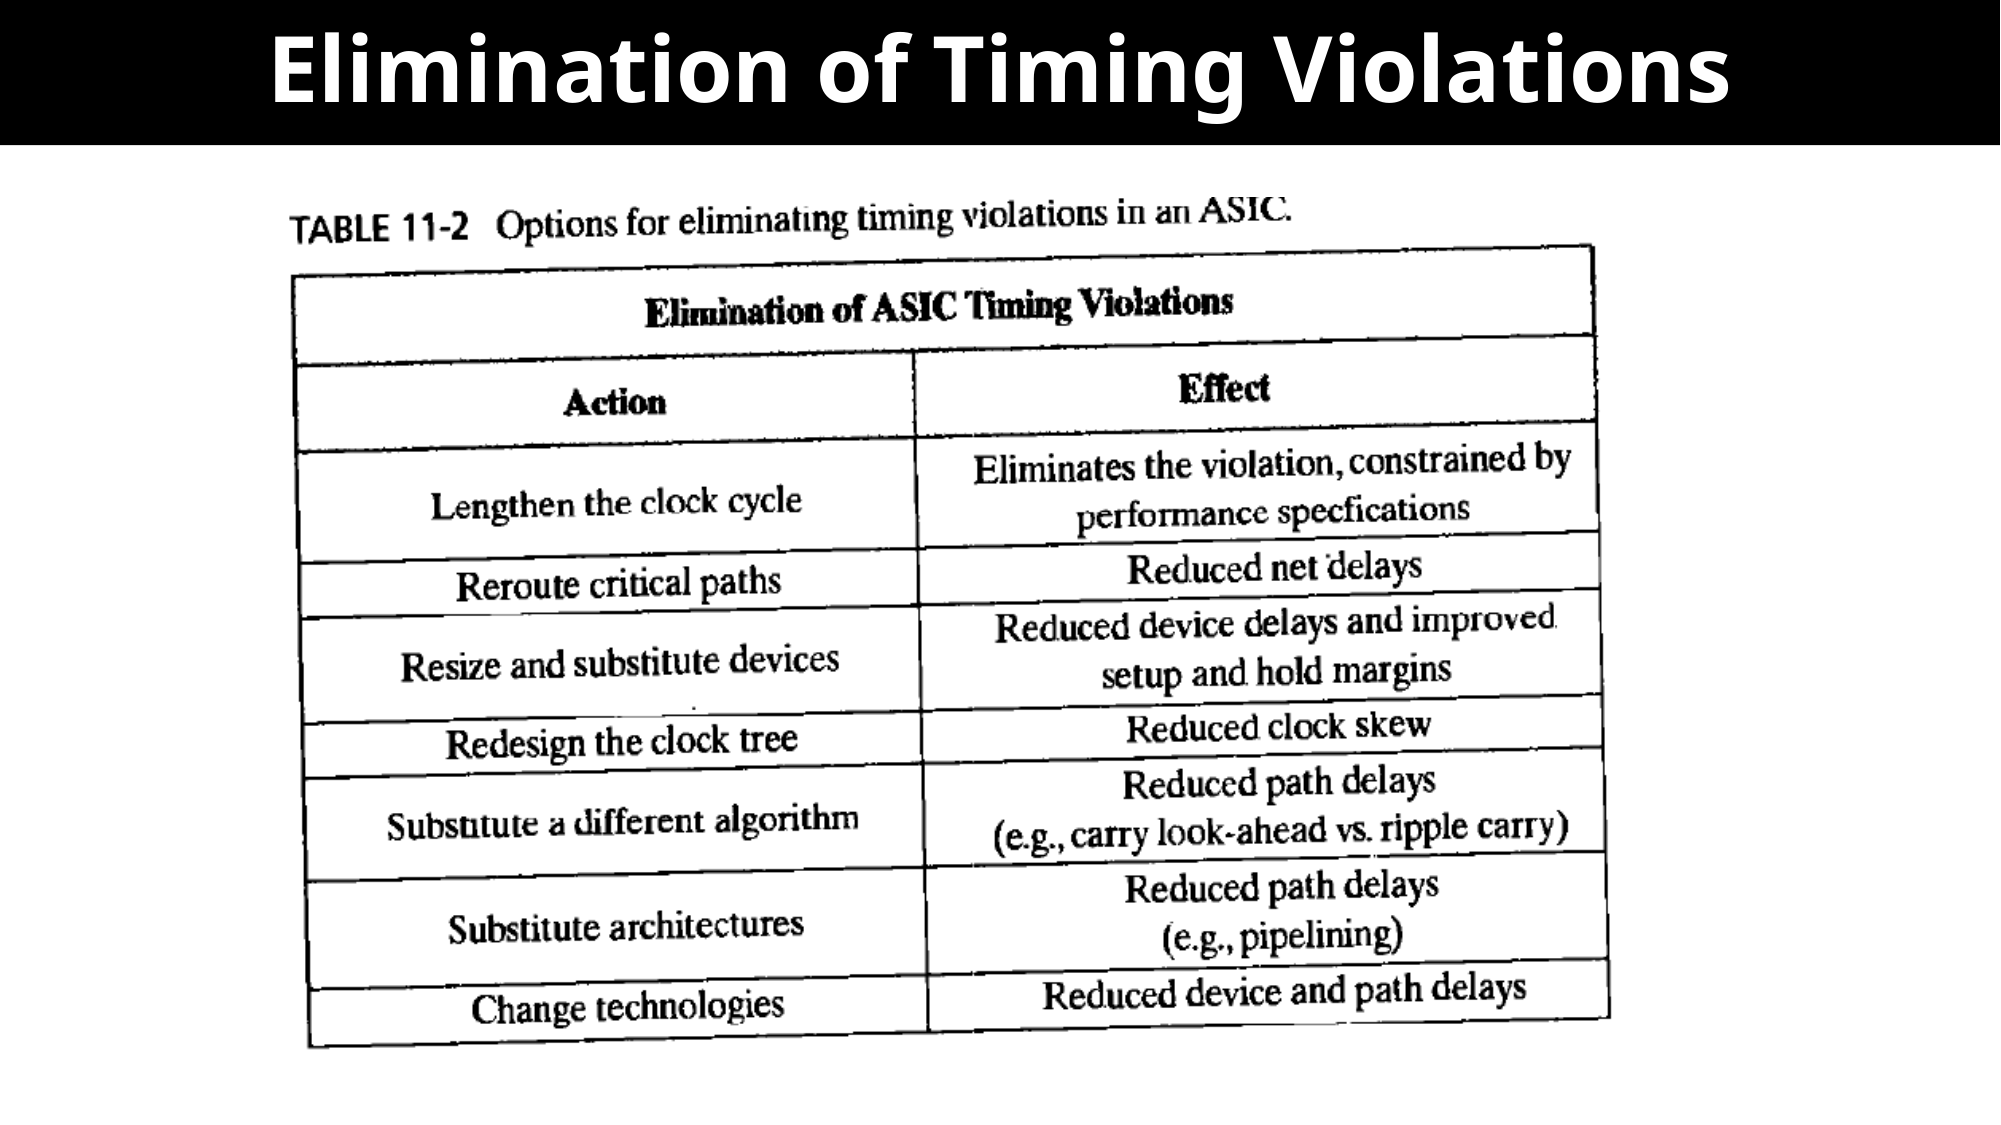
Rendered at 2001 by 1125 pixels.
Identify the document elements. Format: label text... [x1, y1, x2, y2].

title Elimination of Timing Violations [0, 0, 2000, 146]
picture [269, 197, 1667, 1059]
